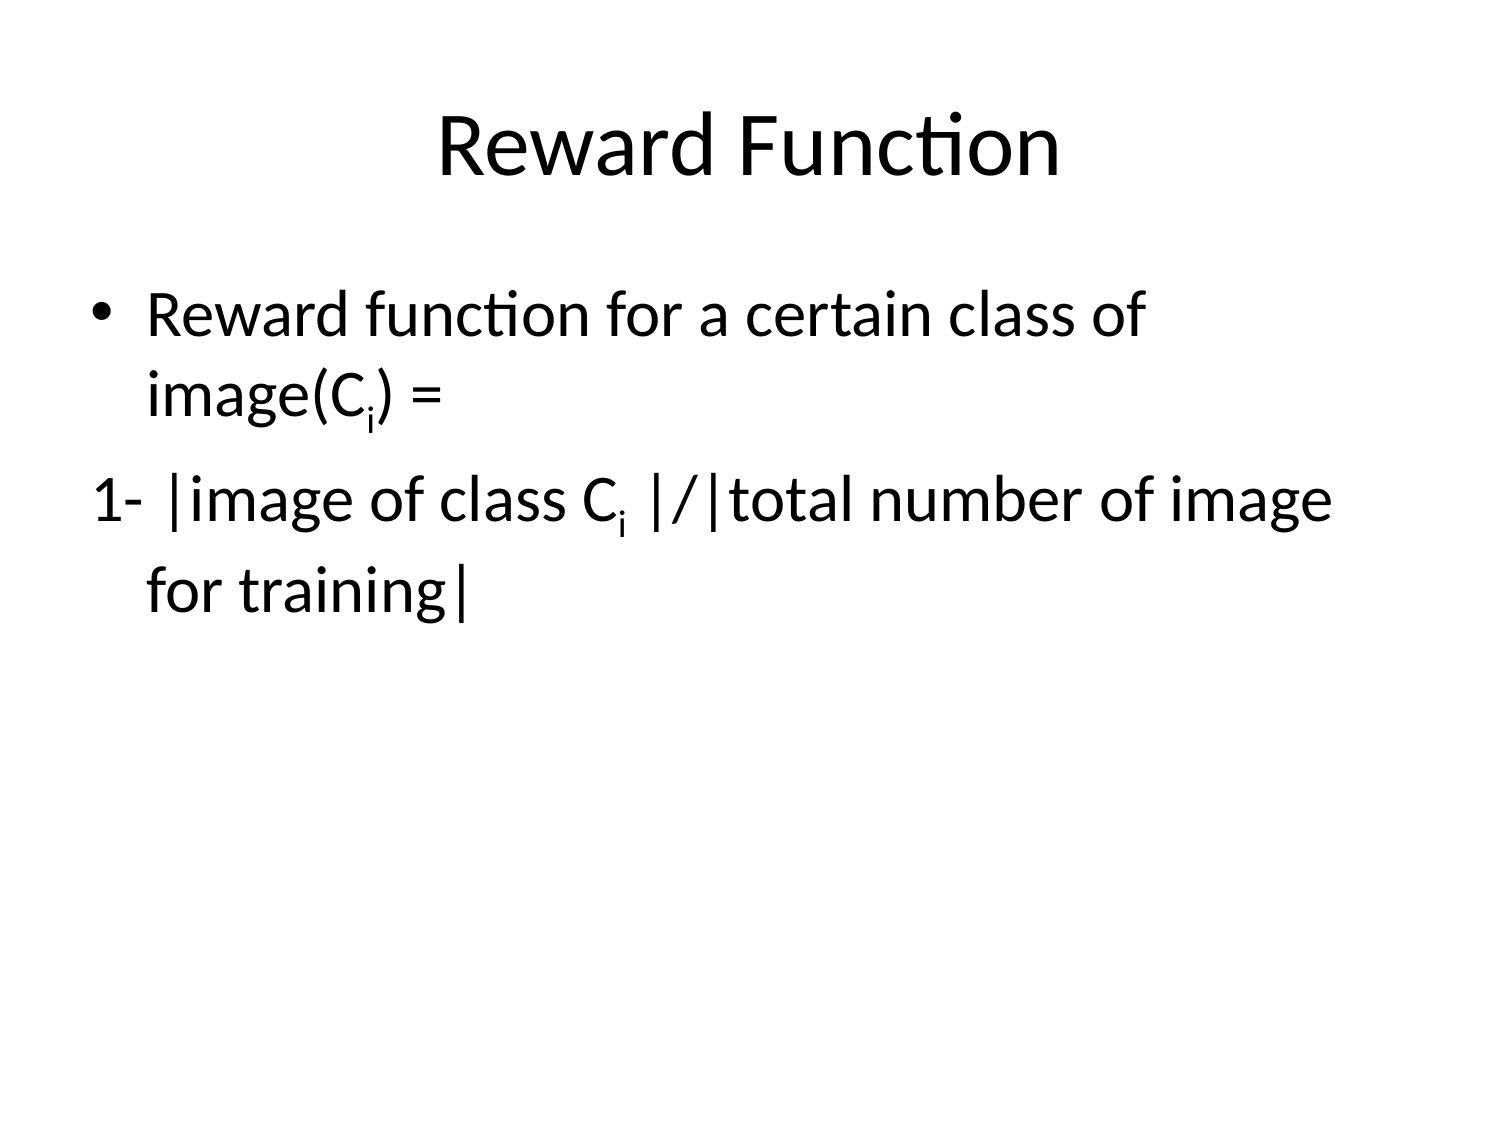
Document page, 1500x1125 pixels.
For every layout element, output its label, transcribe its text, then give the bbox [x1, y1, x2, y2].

title Reward Function [75, 45, 1425, 233]
list Reward function for a certain class of image(Ci) = 1- |image of class Ci |/|total number of image for training| [75, 262, 1425, 1005]
